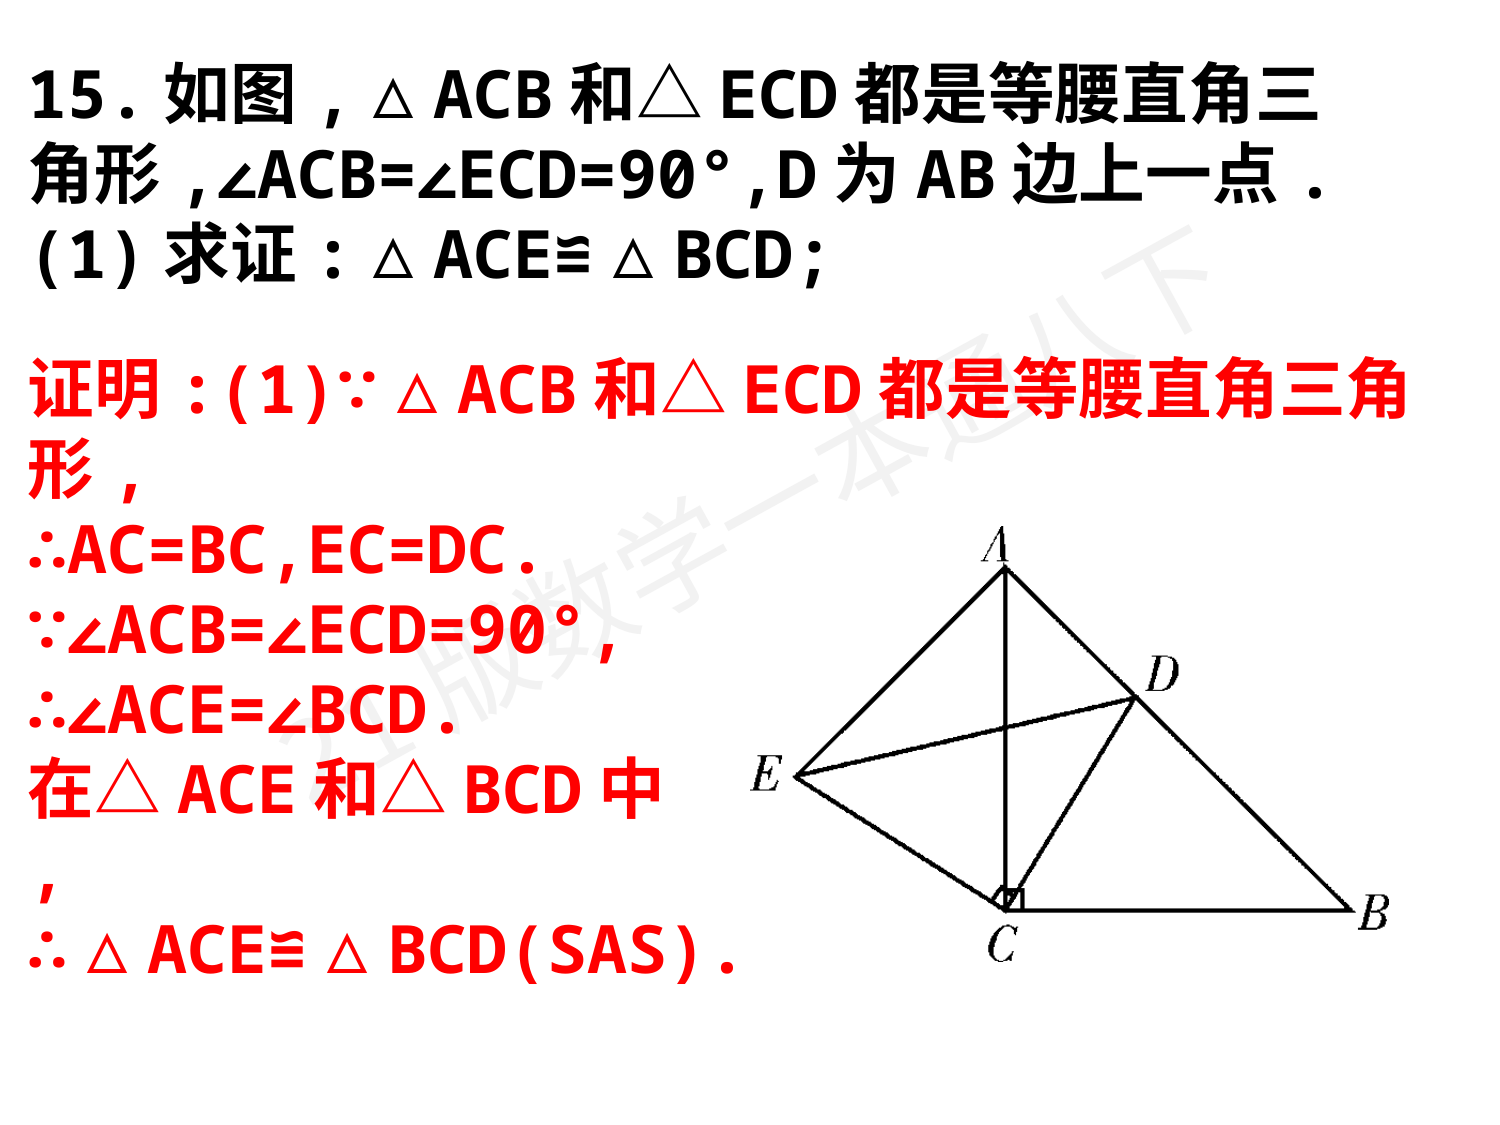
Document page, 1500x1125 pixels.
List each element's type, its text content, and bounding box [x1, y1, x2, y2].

text_box 15.如图,△ACB和△ECD都是等腰直角三角形,∠ACB=∠ECD=90°,D为AB边上一点. (1)求证:△ACE≌△BCD; [13, 44, 1381, 299]
picture [749, 526, 1389, 962]
